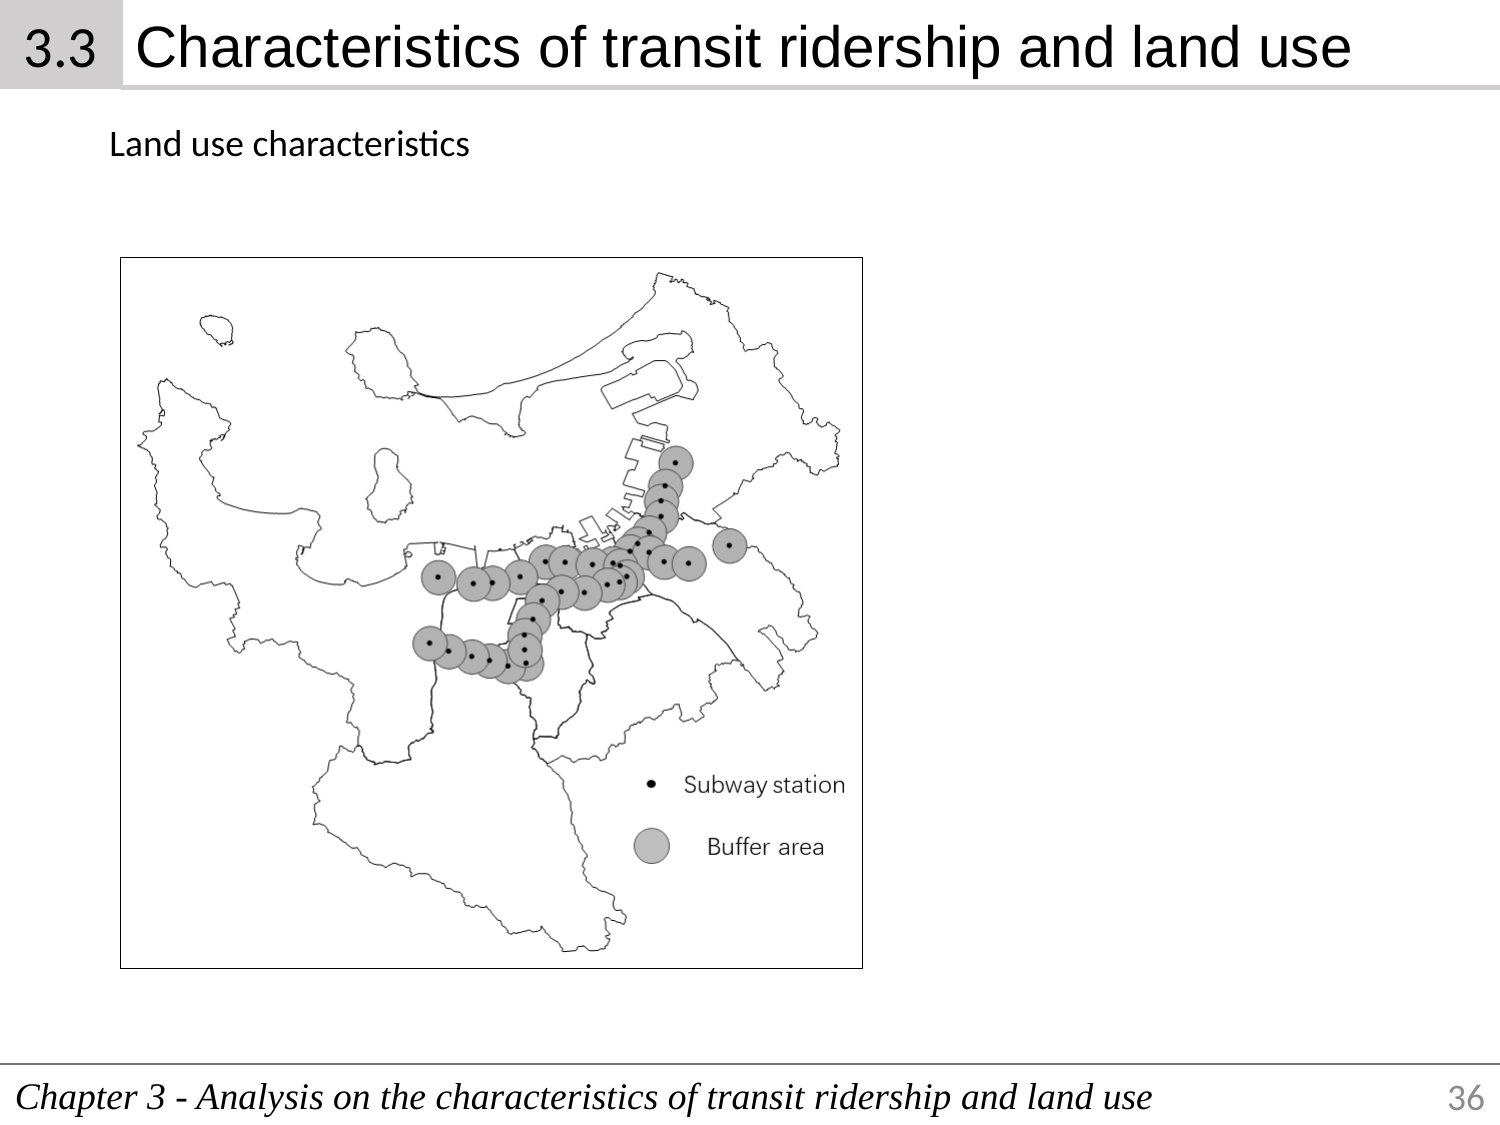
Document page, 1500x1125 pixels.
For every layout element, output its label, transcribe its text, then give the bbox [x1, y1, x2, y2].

text_box 3.3 [0, 0, 121, 87]
slide_number 36 [1162, 1065, 1500, 1125]
picture [120, 257, 863, 969]
text_box Chapter 3 - Analysis on the characteristics of transit ridership and land use [0, 1065, 1162, 1125]
text_box Characteristics of transit ridership and land use [121, 1, 1500, 85]
text_box Land use characteristics [94, 111, 486, 172]
